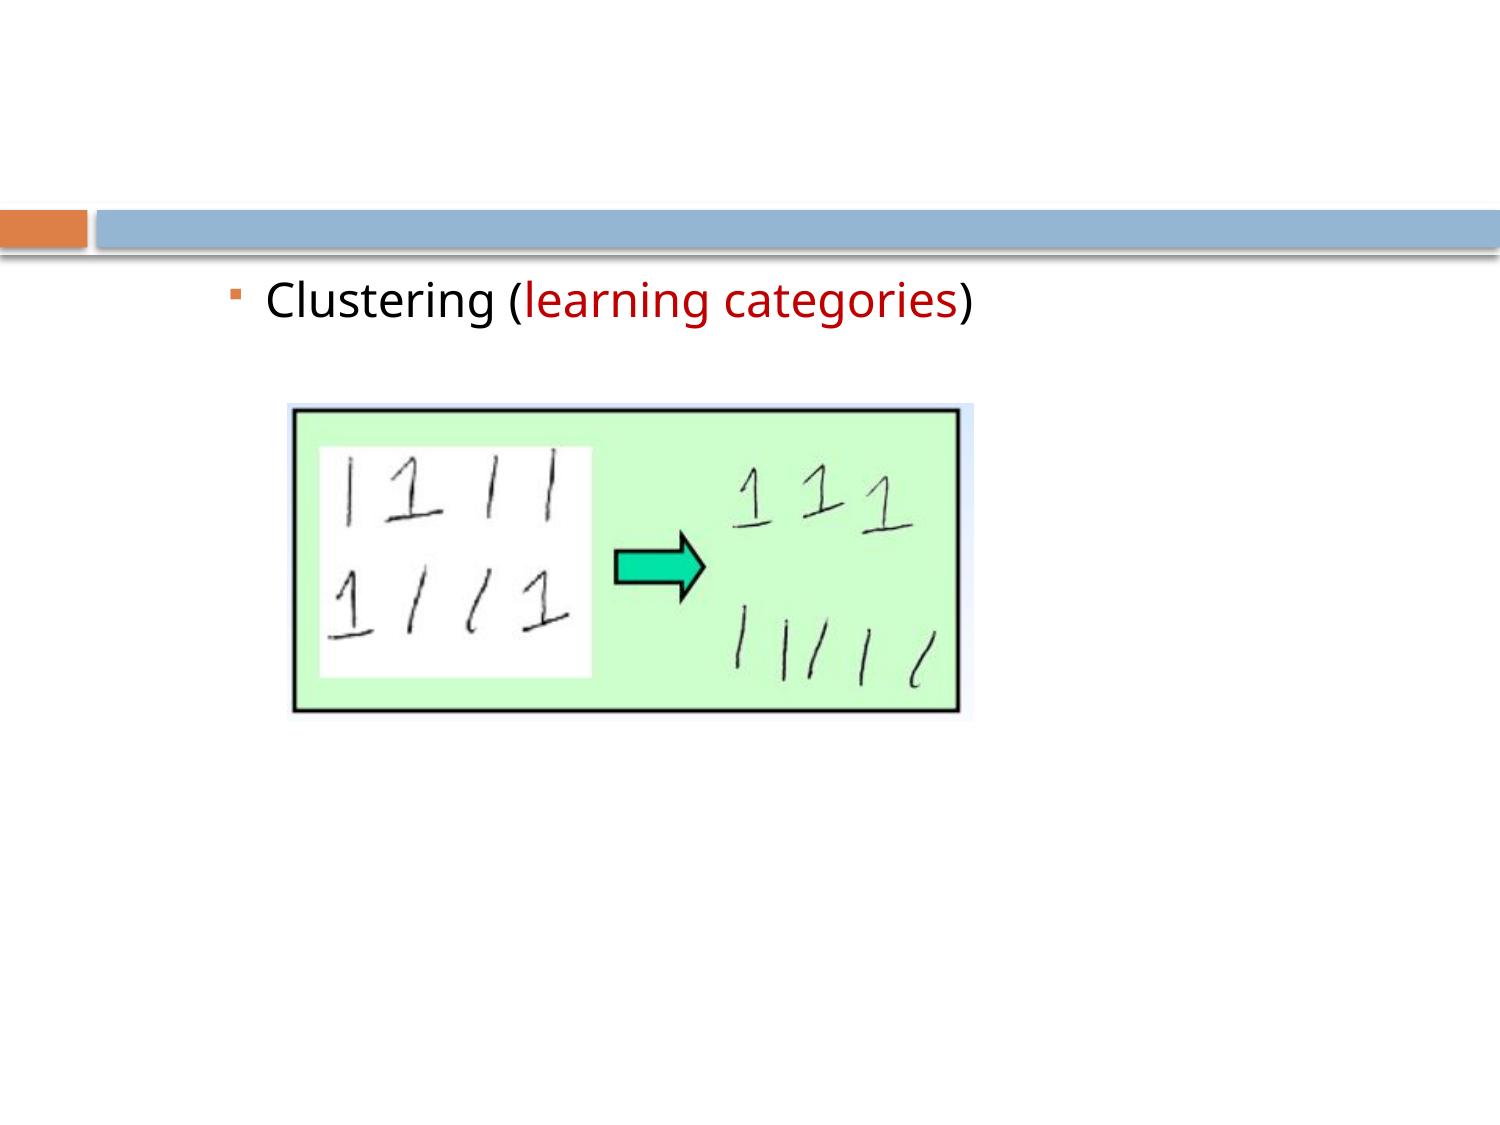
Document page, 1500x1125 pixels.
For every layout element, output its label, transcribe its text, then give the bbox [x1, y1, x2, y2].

list Clustering (learning categories) [100, 262, 1438, 1000]
picture [287, 402, 974, 723]
